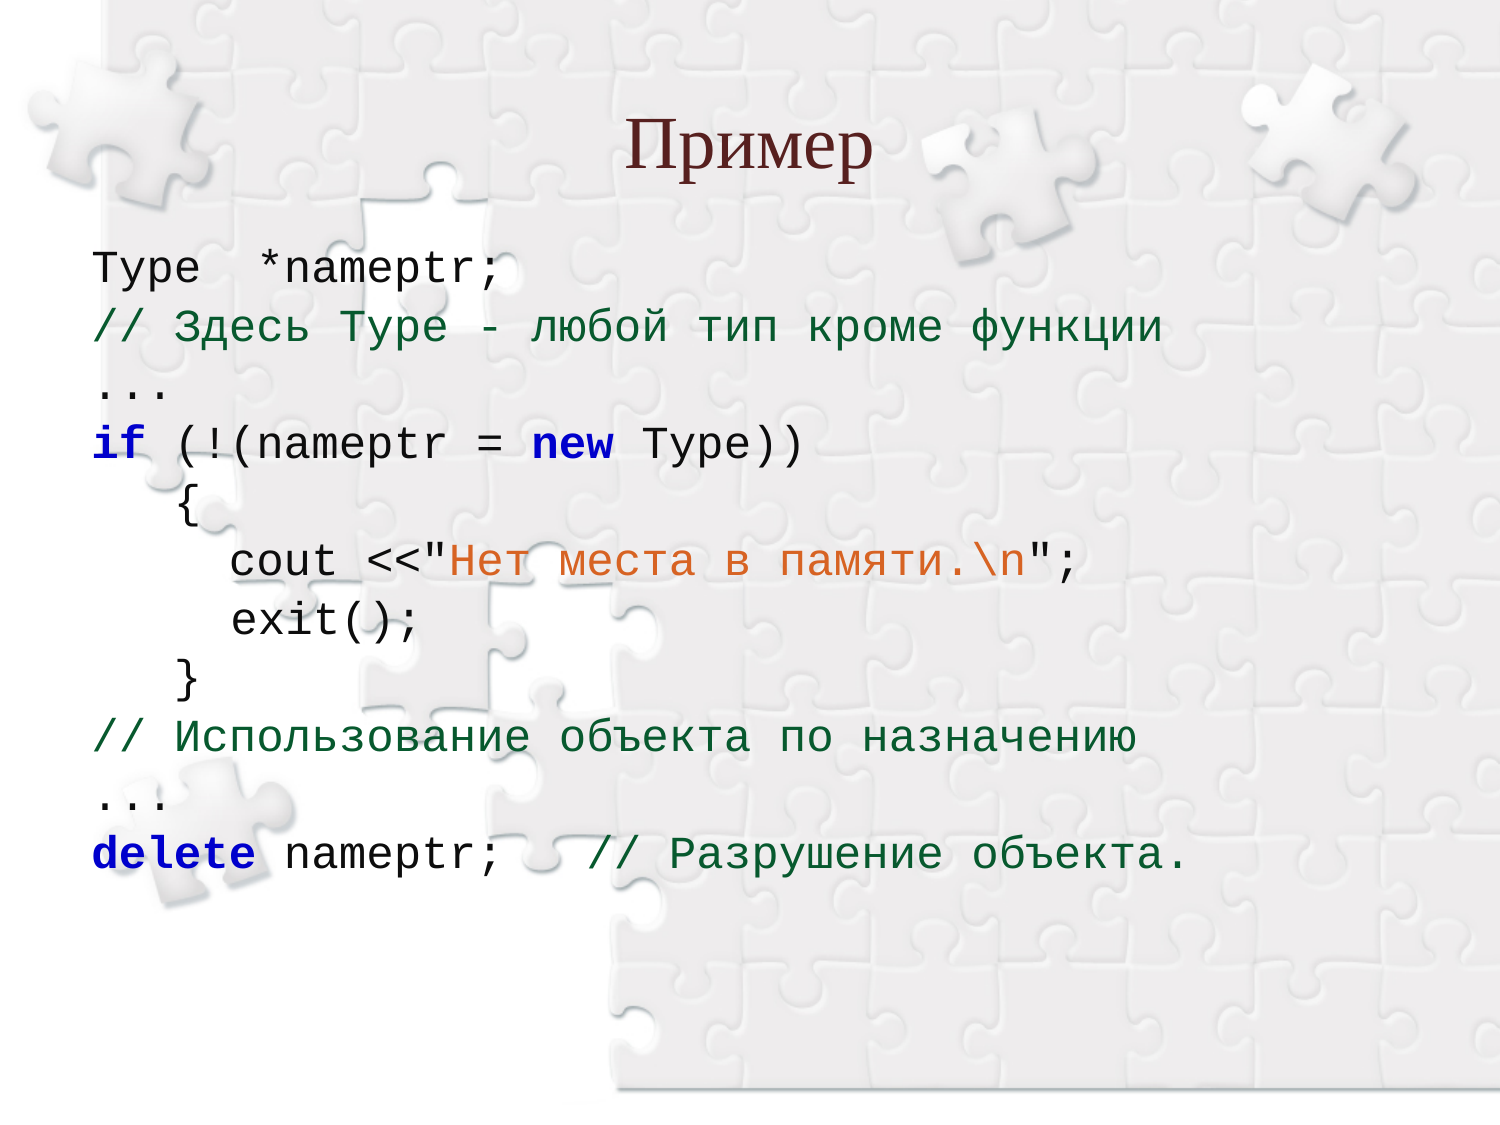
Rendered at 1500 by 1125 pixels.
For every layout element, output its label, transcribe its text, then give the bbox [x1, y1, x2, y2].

title Пример [75, 45, 1425, 233]
list Type *nameptr; // Здесь Type - любой тип кроме функции ... if (!(nameptr = new Type)) { cout <<"Нет места в памяти.\n"; exit(); } // Использование объекта по назначению ... delete nameptr; // Разрушение объекта. [76, 235, 1464, 1086]
picture [0, 0, 1500, 1125]
